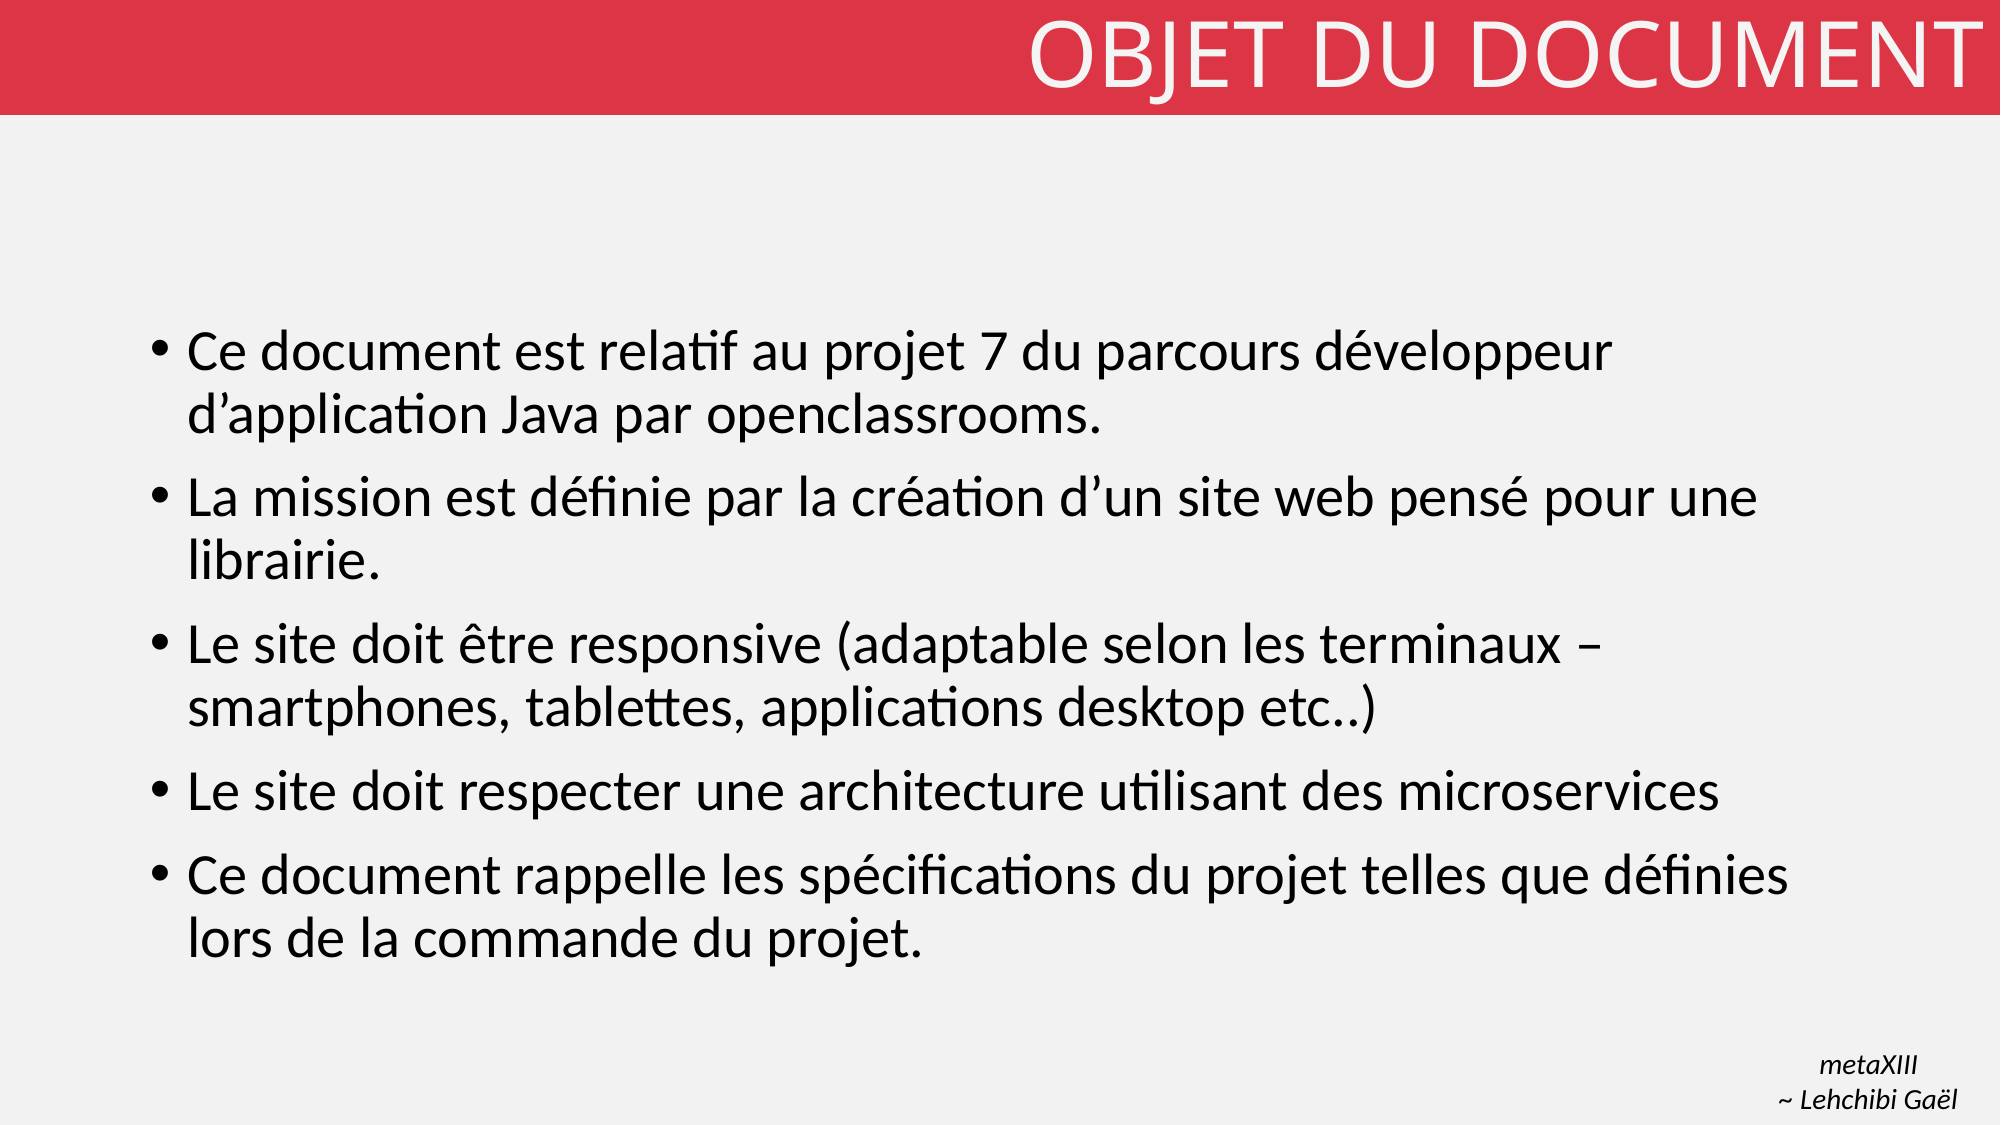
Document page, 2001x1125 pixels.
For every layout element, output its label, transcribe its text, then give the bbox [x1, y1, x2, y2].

list Ce document est relatif au projet 7 du parcours développeur d’application Java par openclassrooms. La mission est définie par la création d’un site web pensé pour une librairie. Le site doit être responsive (adaptable selon les terminaux – smartphones, tablettes, applications desktop etc..) Le site doit respecter une architecture utilisant des microservices Ce document rappelle les spécifications du projet telles que définies lors de la commande du projet. [134, 312, 1860, 1016]
title OBJET DU DOCUMENT [0, 0, 2000, 115]
text_box metaXIII ~ Lehchibi Gaël [1736, 1035, 2000, 1125]
